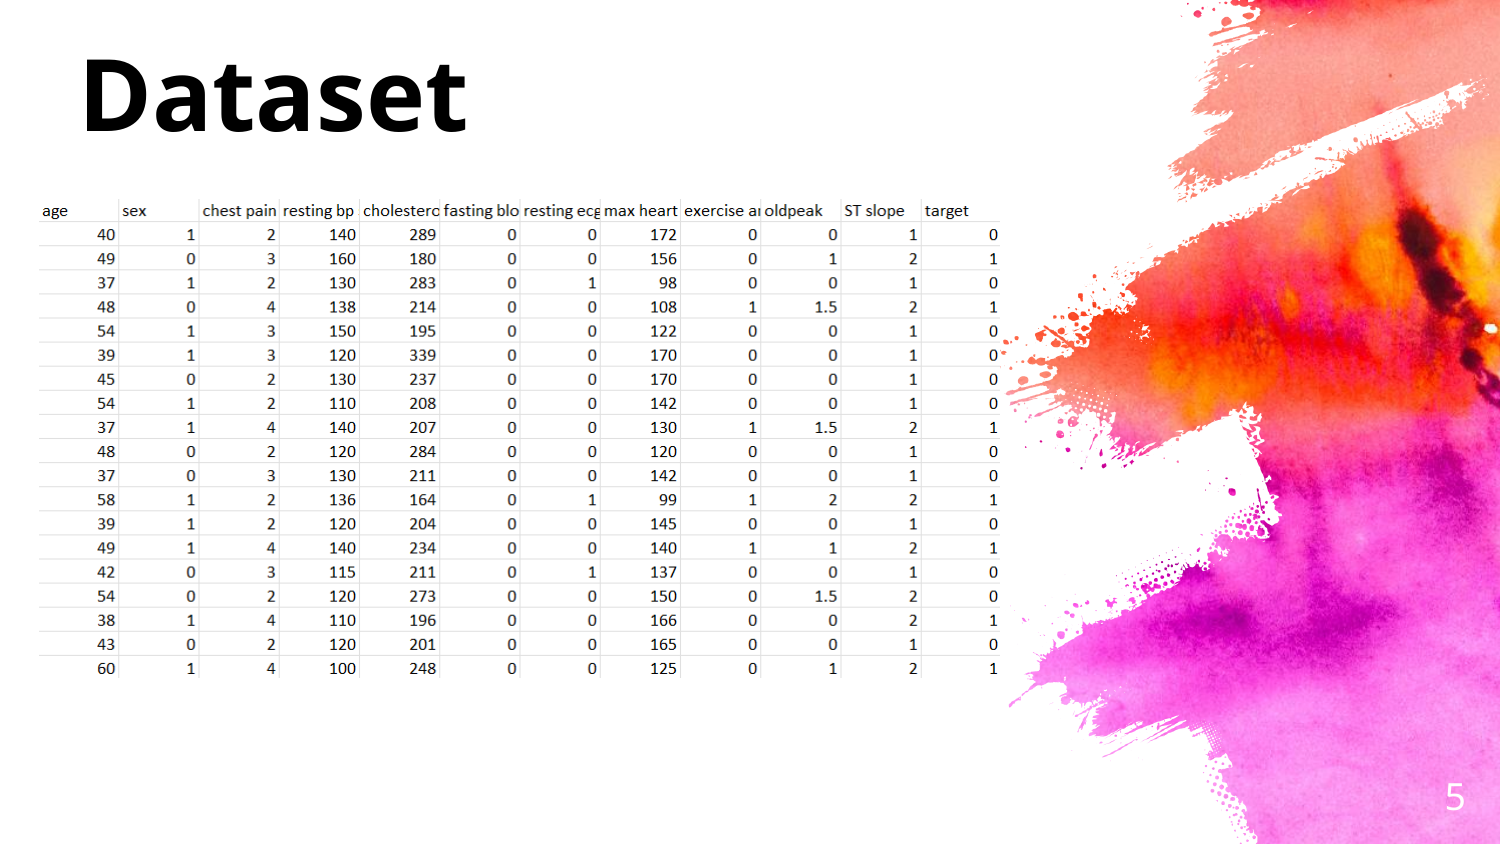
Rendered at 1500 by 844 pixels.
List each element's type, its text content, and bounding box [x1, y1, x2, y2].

title Dataset [63, 38, 639, 167]
slide_number 5 [1391, 766, 1482, 832]
picture [0, 0, 1500, 844]
